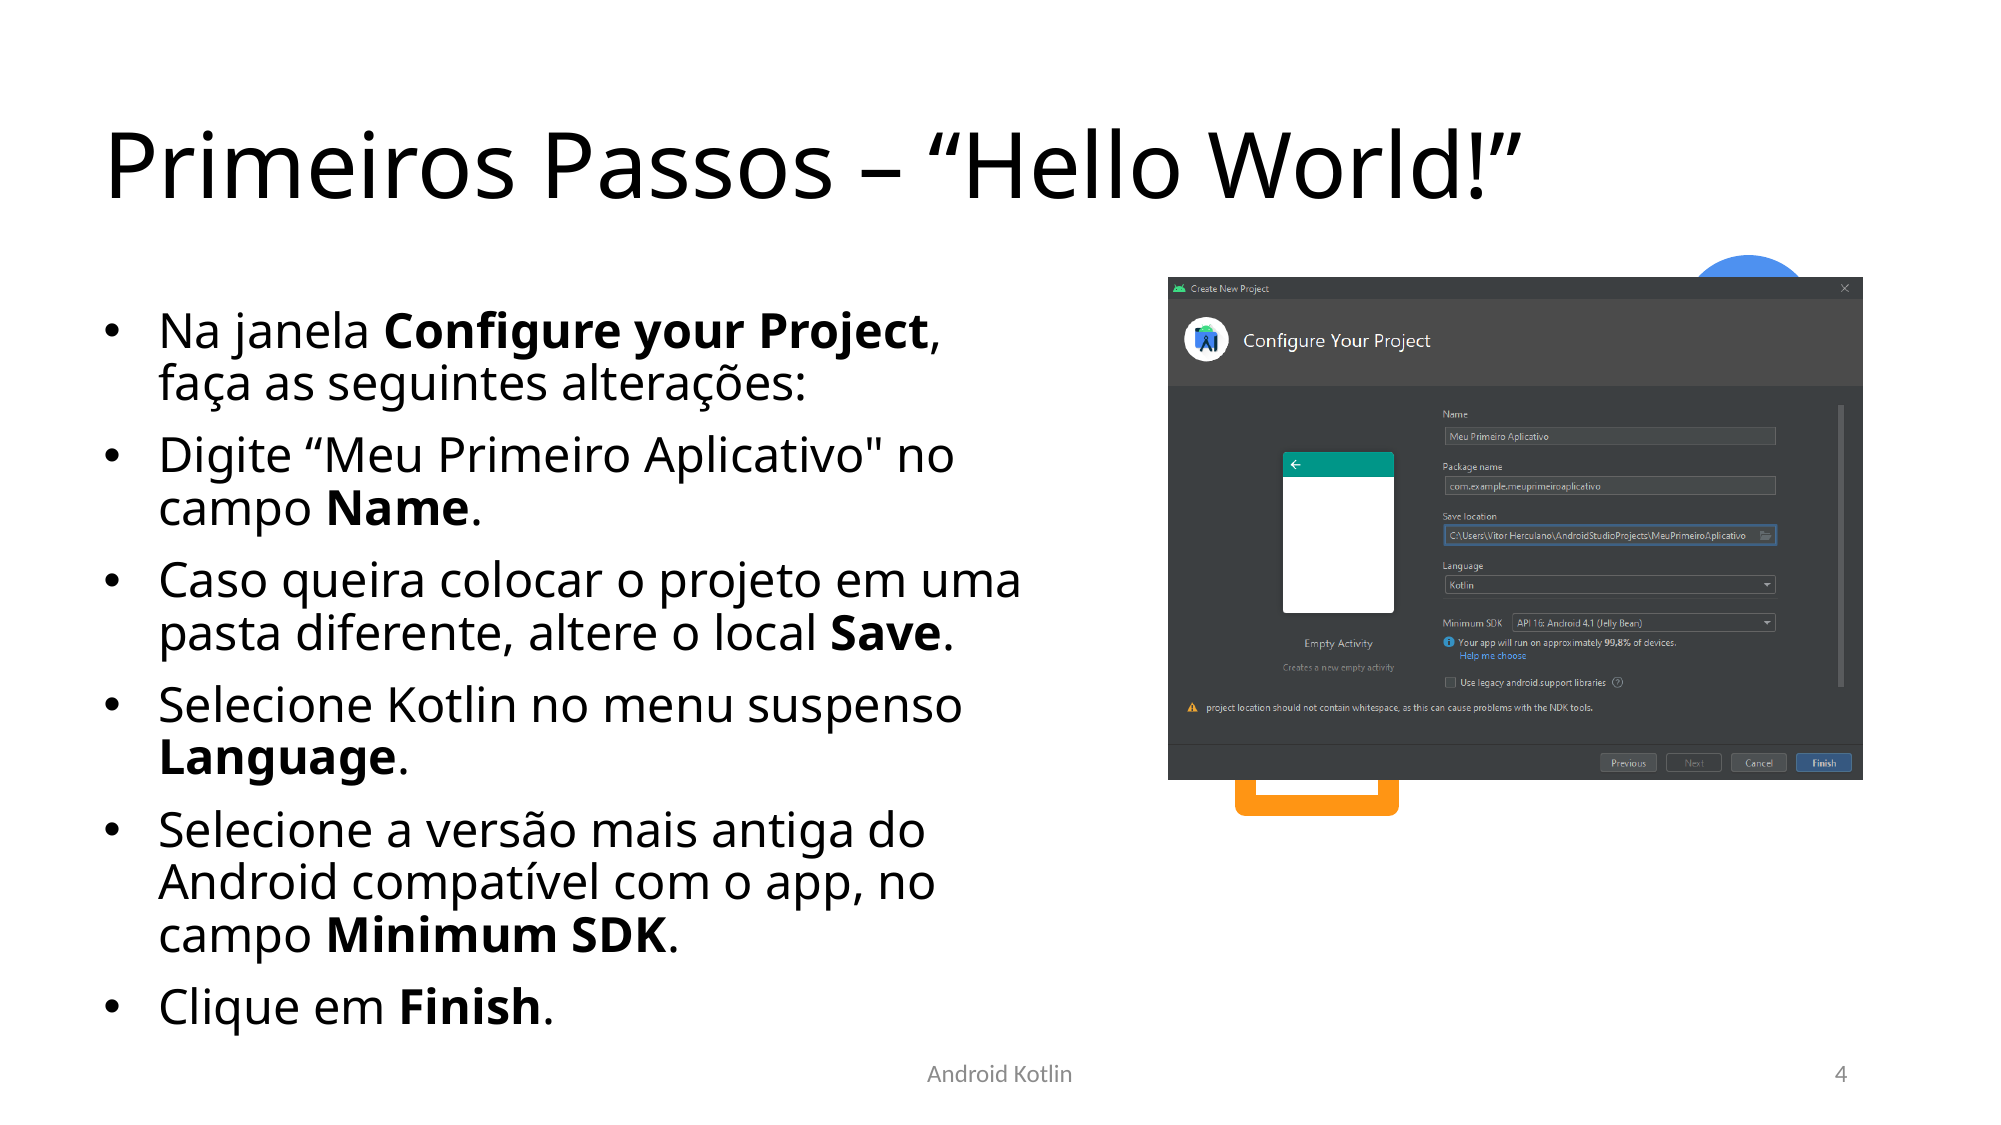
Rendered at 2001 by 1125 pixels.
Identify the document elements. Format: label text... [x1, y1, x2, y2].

footer Android Kotlin [662, 1042, 1338, 1103]
picture [1168, 277, 1863, 780]
slide_number 4 [1412, 1042, 1863, 1103]
title Primeiros Passos – “Hello World!” [88, 59, 1561, 278]
text_box Na janela Configure your Project, faça as seguintes alterações: Digite “Meu Primeiro Aplicativo" no campo Name. Caso queira colocar o projeto em uma pasta diferente, altere o local Save. Selecione Kotlin no menu suspenso Language. Selecione a versão mais antiga do Android compatível com o app, no campo Minimum SDK. Clique em Finish. [88, 277, 1041, 1043]
